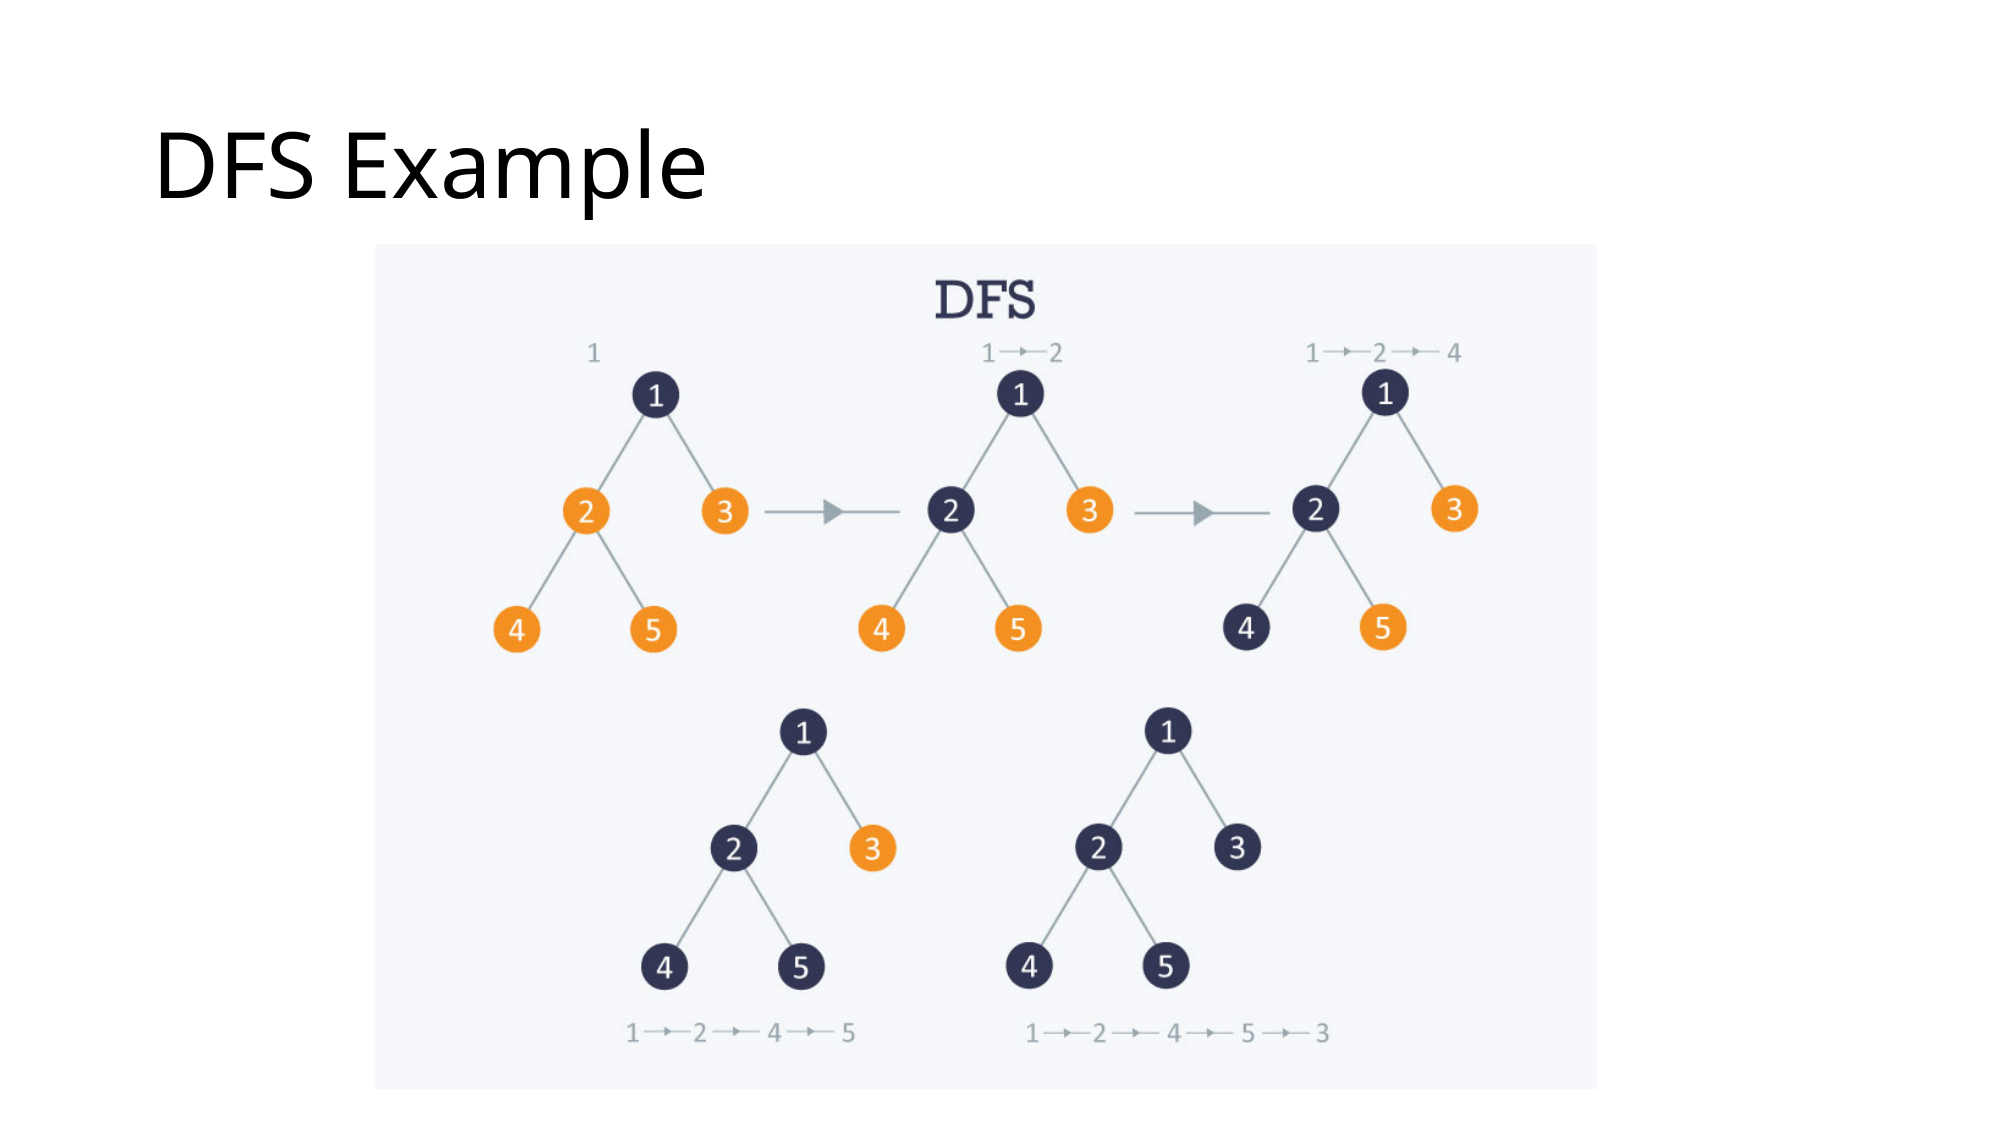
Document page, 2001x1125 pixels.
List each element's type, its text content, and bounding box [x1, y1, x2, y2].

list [374, 244, 1597, 1089]
title DFS Example [137, 59, 1863, 278]
